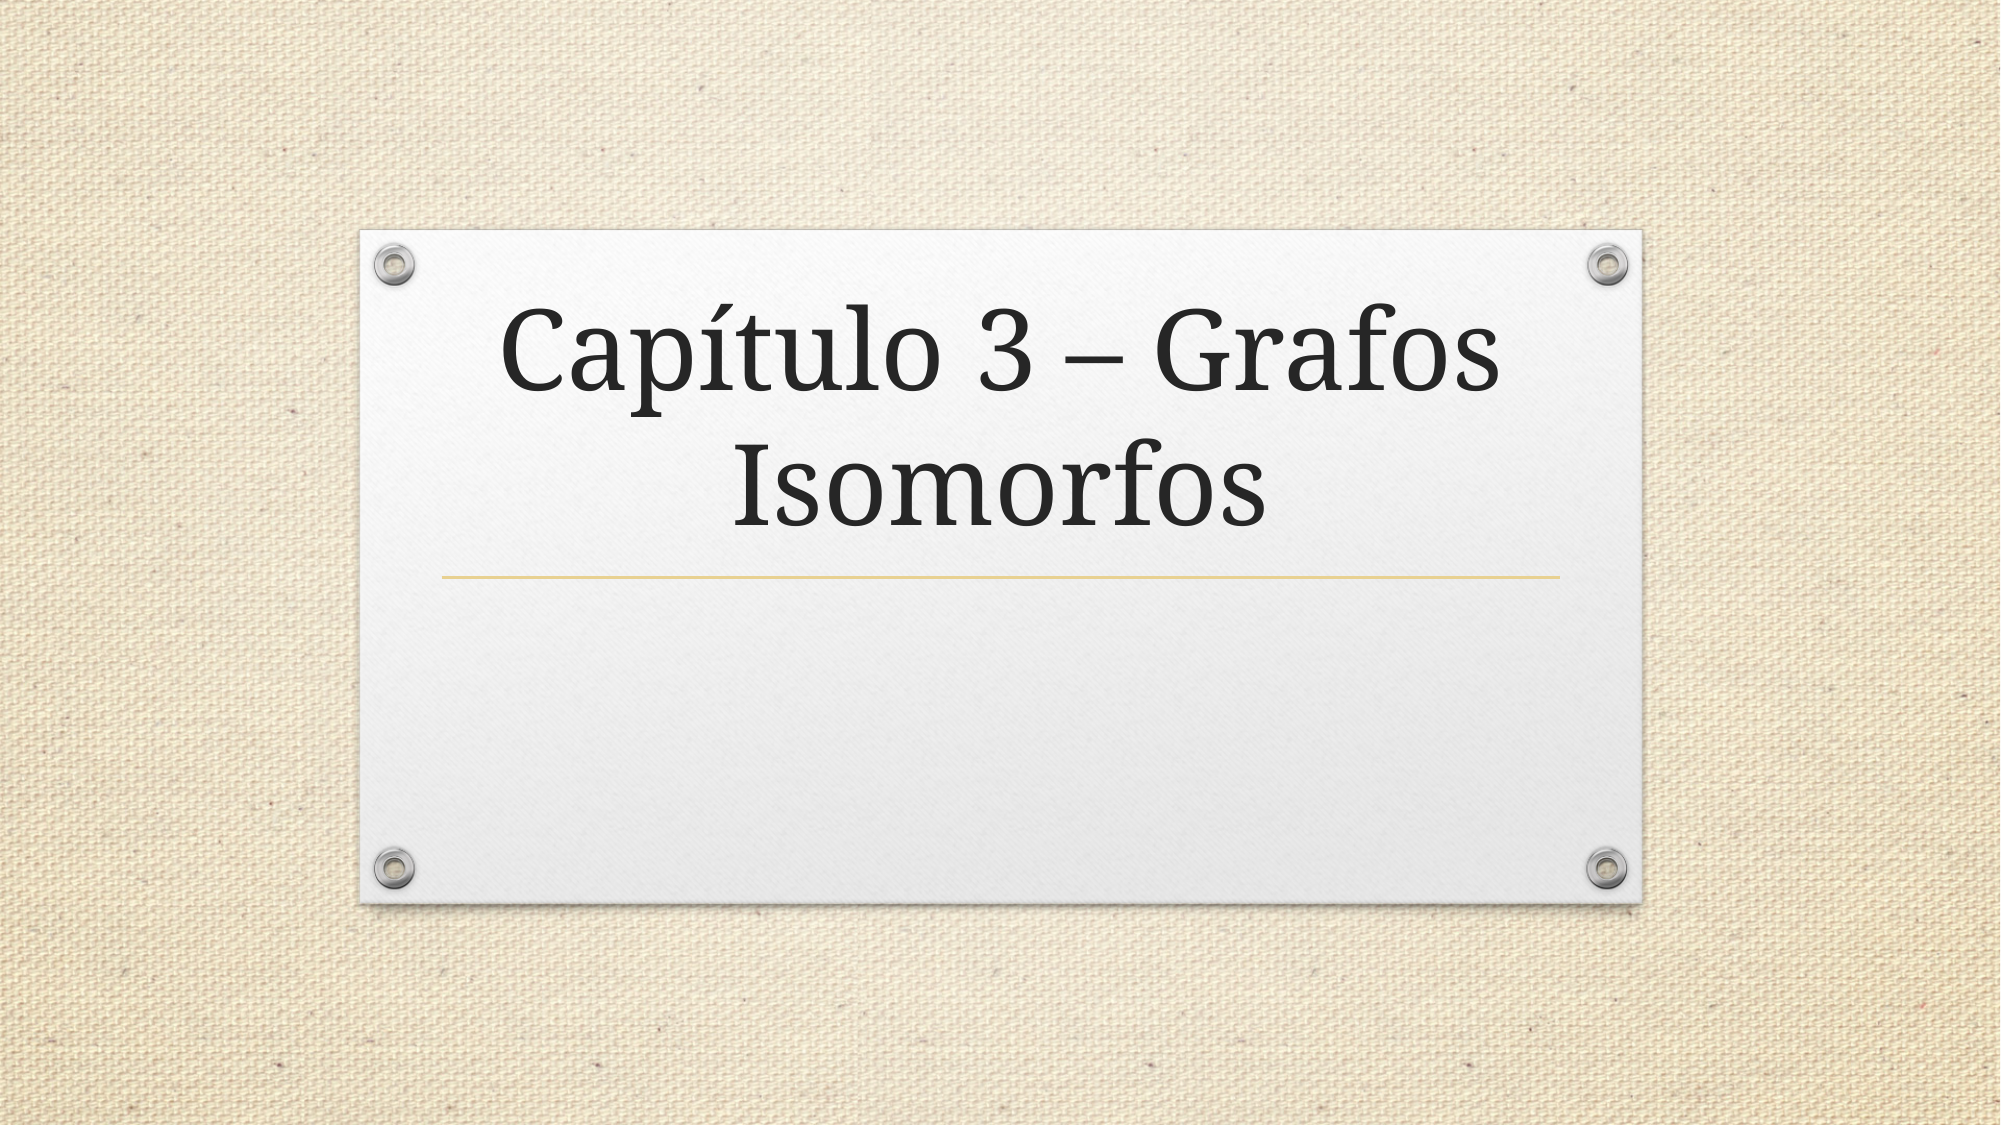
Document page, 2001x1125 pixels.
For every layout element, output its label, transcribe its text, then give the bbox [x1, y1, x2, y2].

picture [0, 0, 2001, 1125]
title Capítulo 3 – Grafos Isomorfos [441, 306, 1560, 556]
